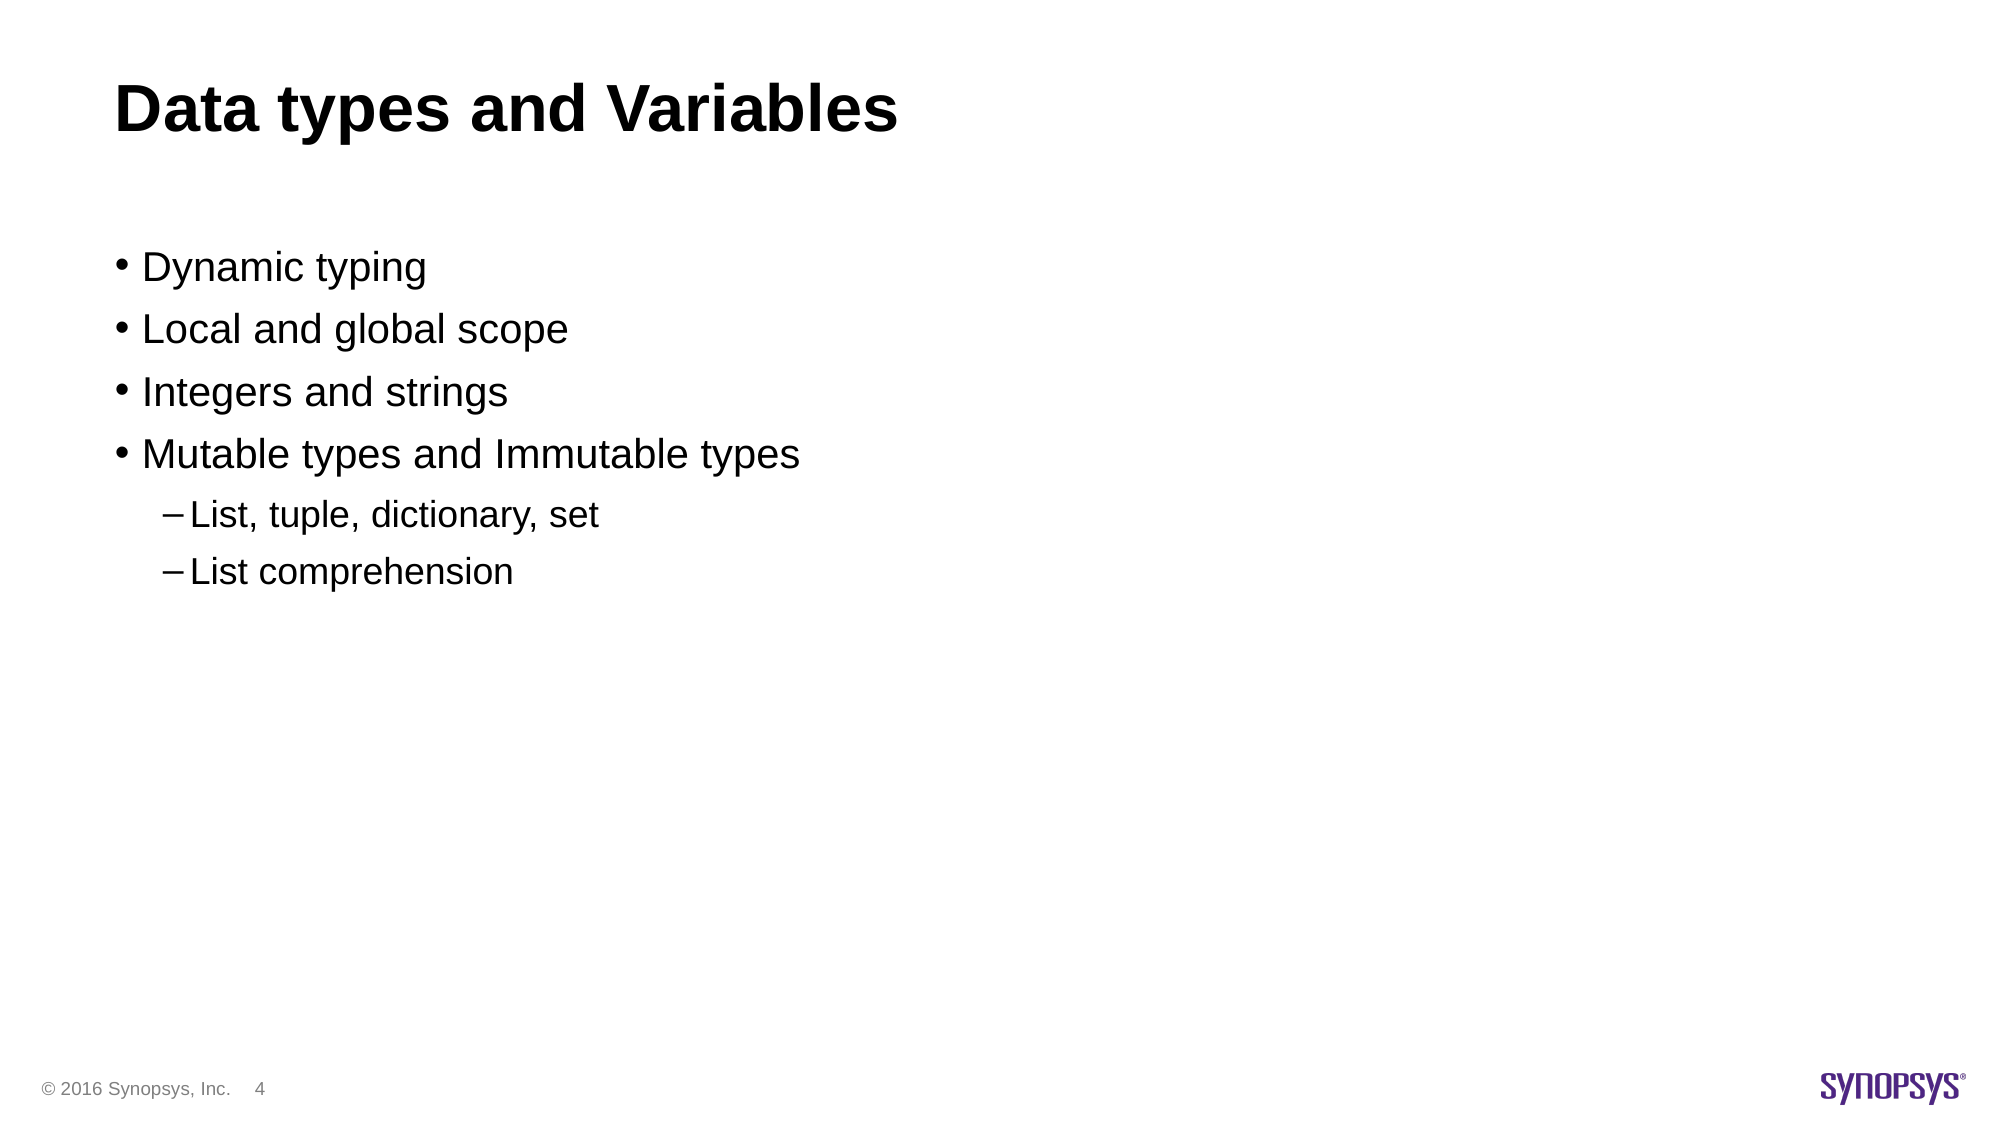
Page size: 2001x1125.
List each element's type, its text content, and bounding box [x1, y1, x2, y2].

picture [1821, 1073, 1966, 1109]
list Dynamic typing Local and global scope Integers and strings Mutable types and Immutable types List, tuple, dictionary, set List comprehension [99, 232, 1900, 1028]
title Data types and Variables [99, 11, 2000, 199]
